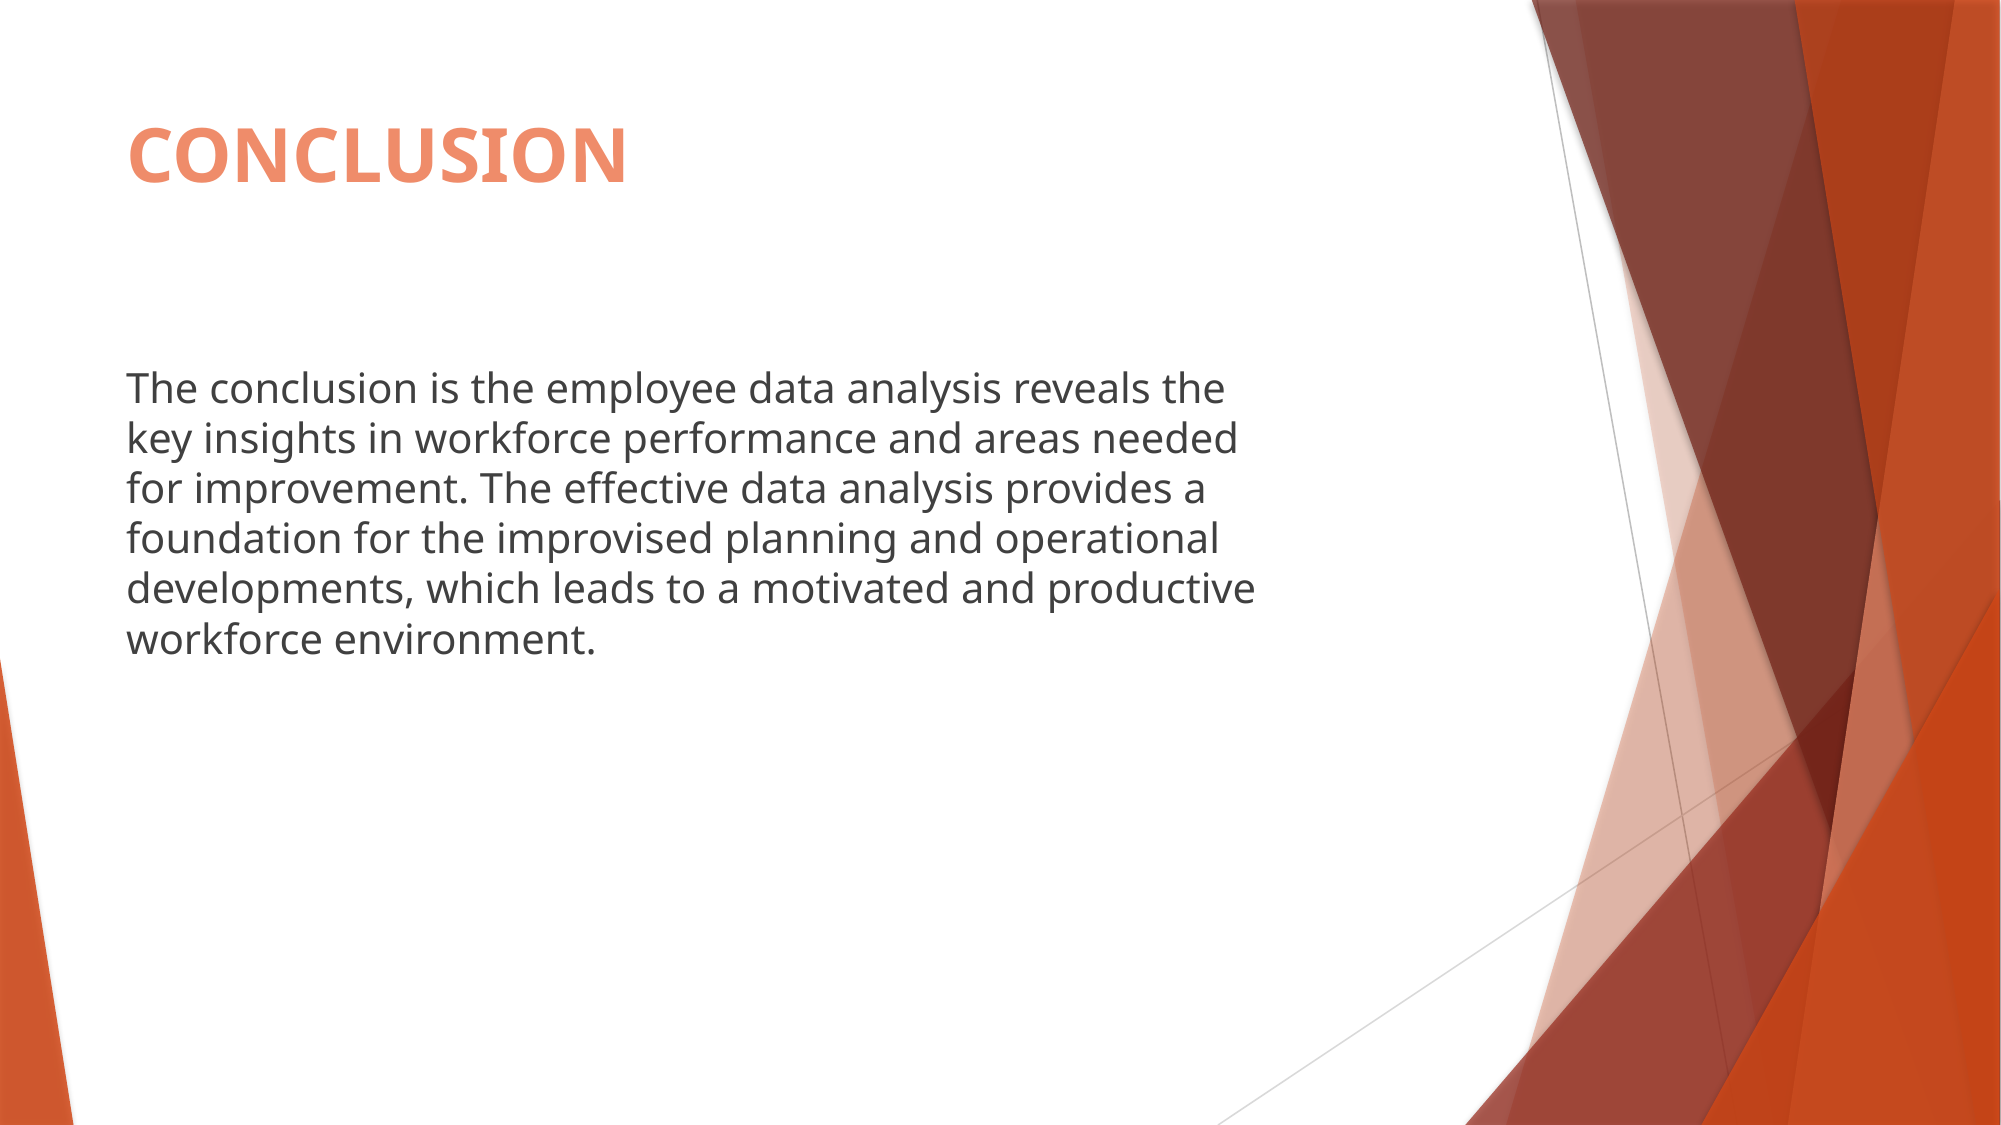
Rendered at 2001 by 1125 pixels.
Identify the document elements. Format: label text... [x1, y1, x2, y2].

list The conclusion is the employee data analysis reveals the key insights in workforce performance and areas needed for improvement. The effective data analysis provides a foundation for the improvised planning and operational developments, which leads to a motivated and productive workforce environment. [111, 354, 1288, 1075]
title CONCLUSION [111, 99, 1522, 317]
